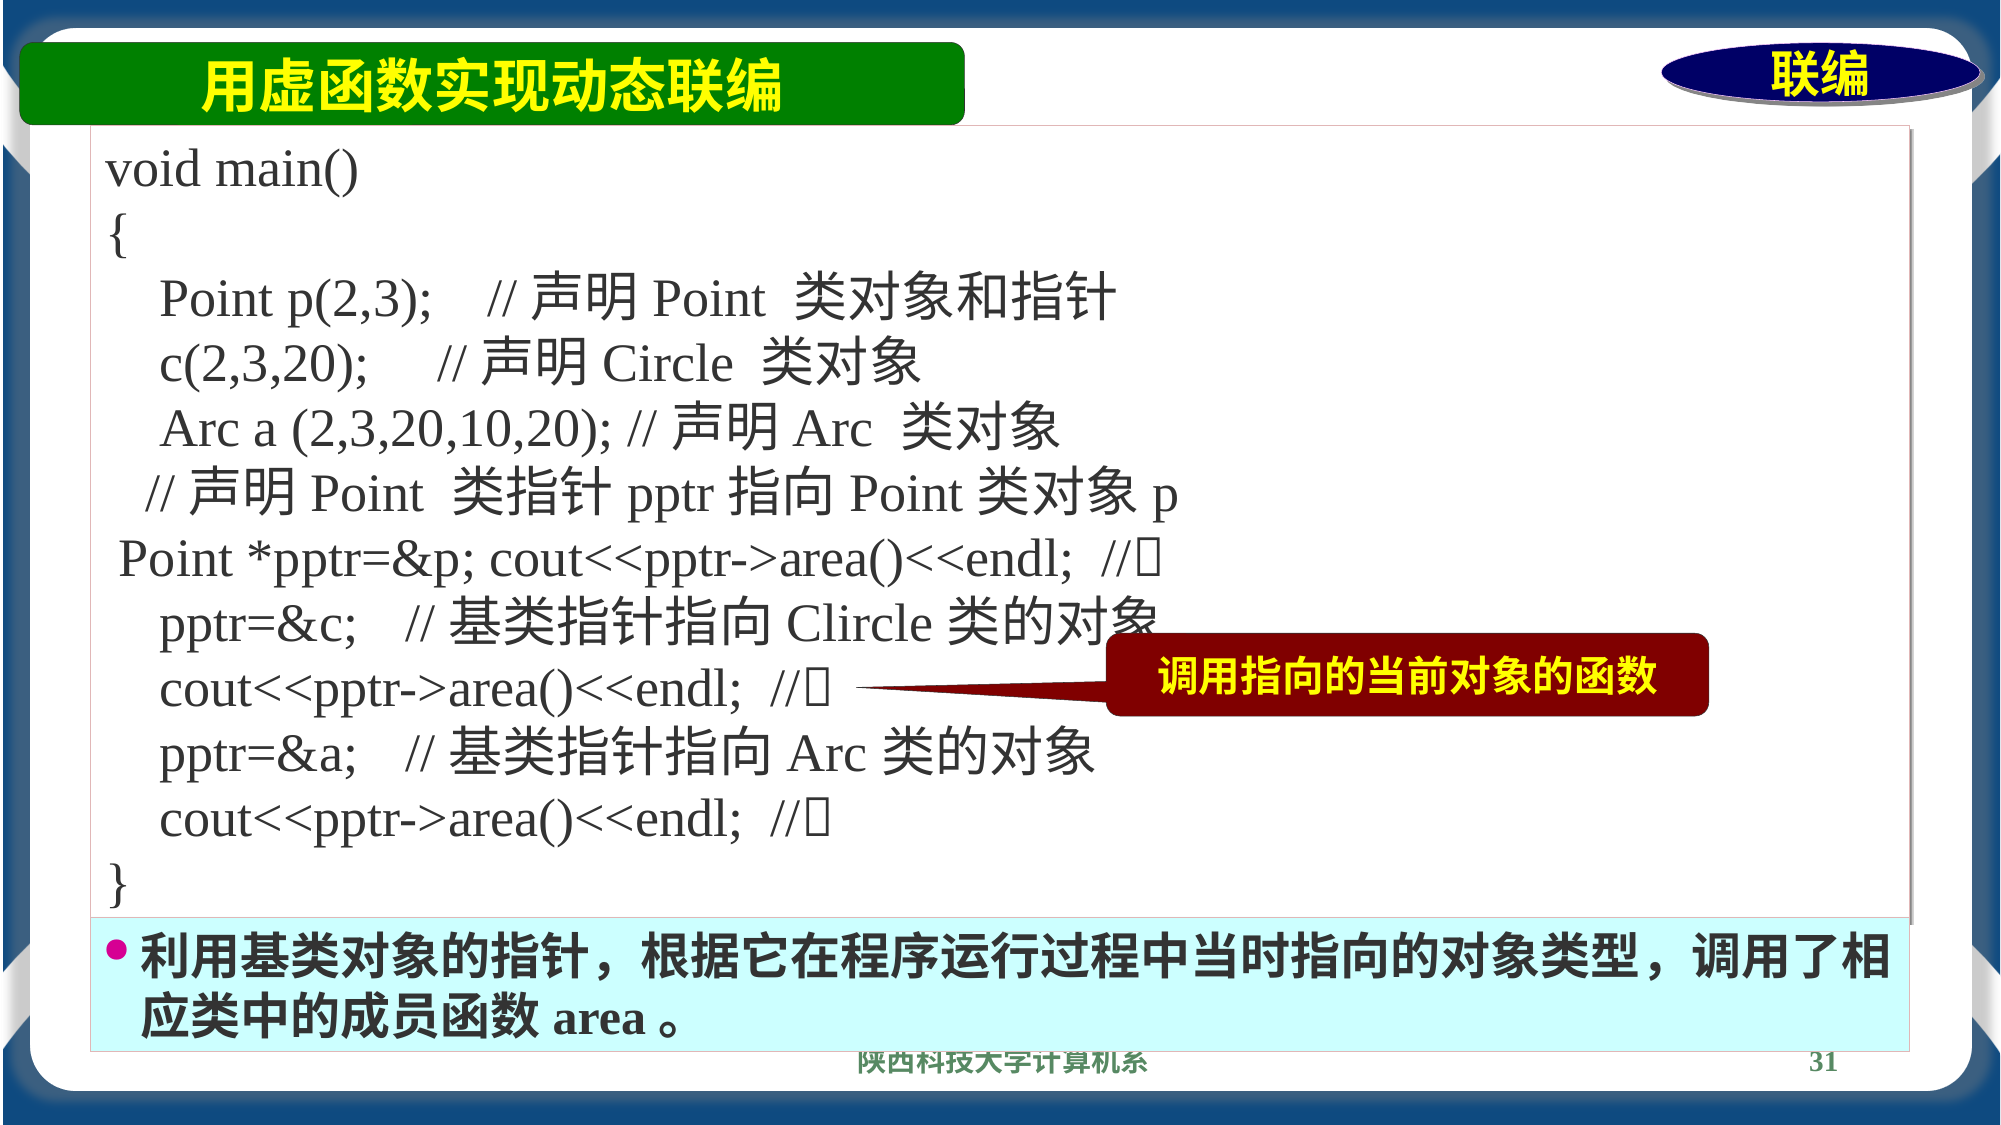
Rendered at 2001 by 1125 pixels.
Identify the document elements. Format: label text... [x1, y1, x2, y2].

text_box 用虚函数实现动态联编 [19, 42, 965, 125]
picture [0, 0, 2001, 1125]
footer 陕西科技大学计算机系 [686, 1052, 1321, 1096]
text_box void main() { Point p(2,3); //声明Point 类对象和指针 c(2,3,20); //声明Circle 类对象 Arc a (2,3,20,10,20); //声明Arc 类对象 //声明Point 类指针pptr指向Point类对象p Point *pptr=&p; cout<<pptr->area()<<endl; // pptr=&c; //基类指针指向Clircle类的对象 cout<<pptr->area()<<endl; // pptr=&a; //基类指针指向Arc类的对象 cout<<pptr->area()<<endl; // } [90, 125, 1910, 916]
text_box 联编 [1661, 42, 1981, 102]
text_box 利用基类对象的指针，根据它在程序运行过程中当时指向的对象类型，调用了相应类中的成员函数area。 [90, 916, 1910, 1052]
slide_number 31 [1436, 1052, 1854, 1096]
text_box 调用指向的当前对象的函数 [856, 633, 1709, 717]
